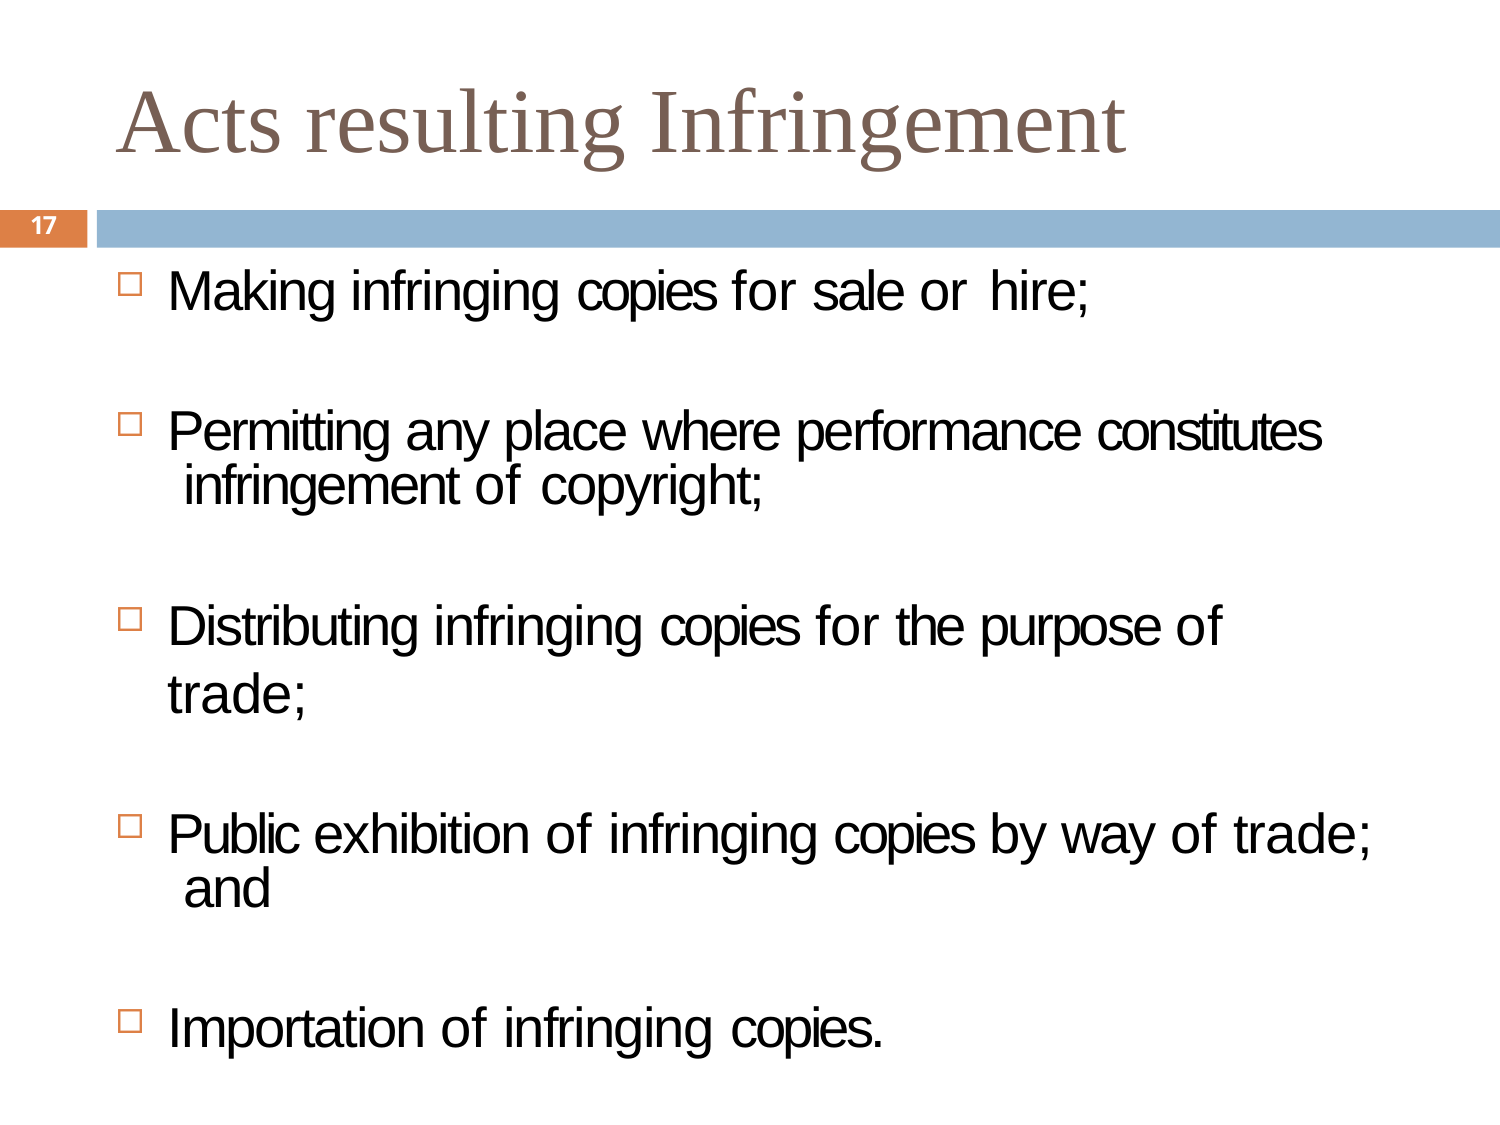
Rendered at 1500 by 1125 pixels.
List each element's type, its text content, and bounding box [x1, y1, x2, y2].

title Acts resulting Infringement [113, 58, 1130, 249]
text_box 17 [27, 207, 60, 240]
text_box Making infringing copies for sale or hire; Permitting any place where performance constitutes infringement of copyright; Distributing infringing copies for the purpose of trade; Public exhibition of infringing copies by way of trade; and Importation of infringing copies. [113, 251, 1381, 1060]
